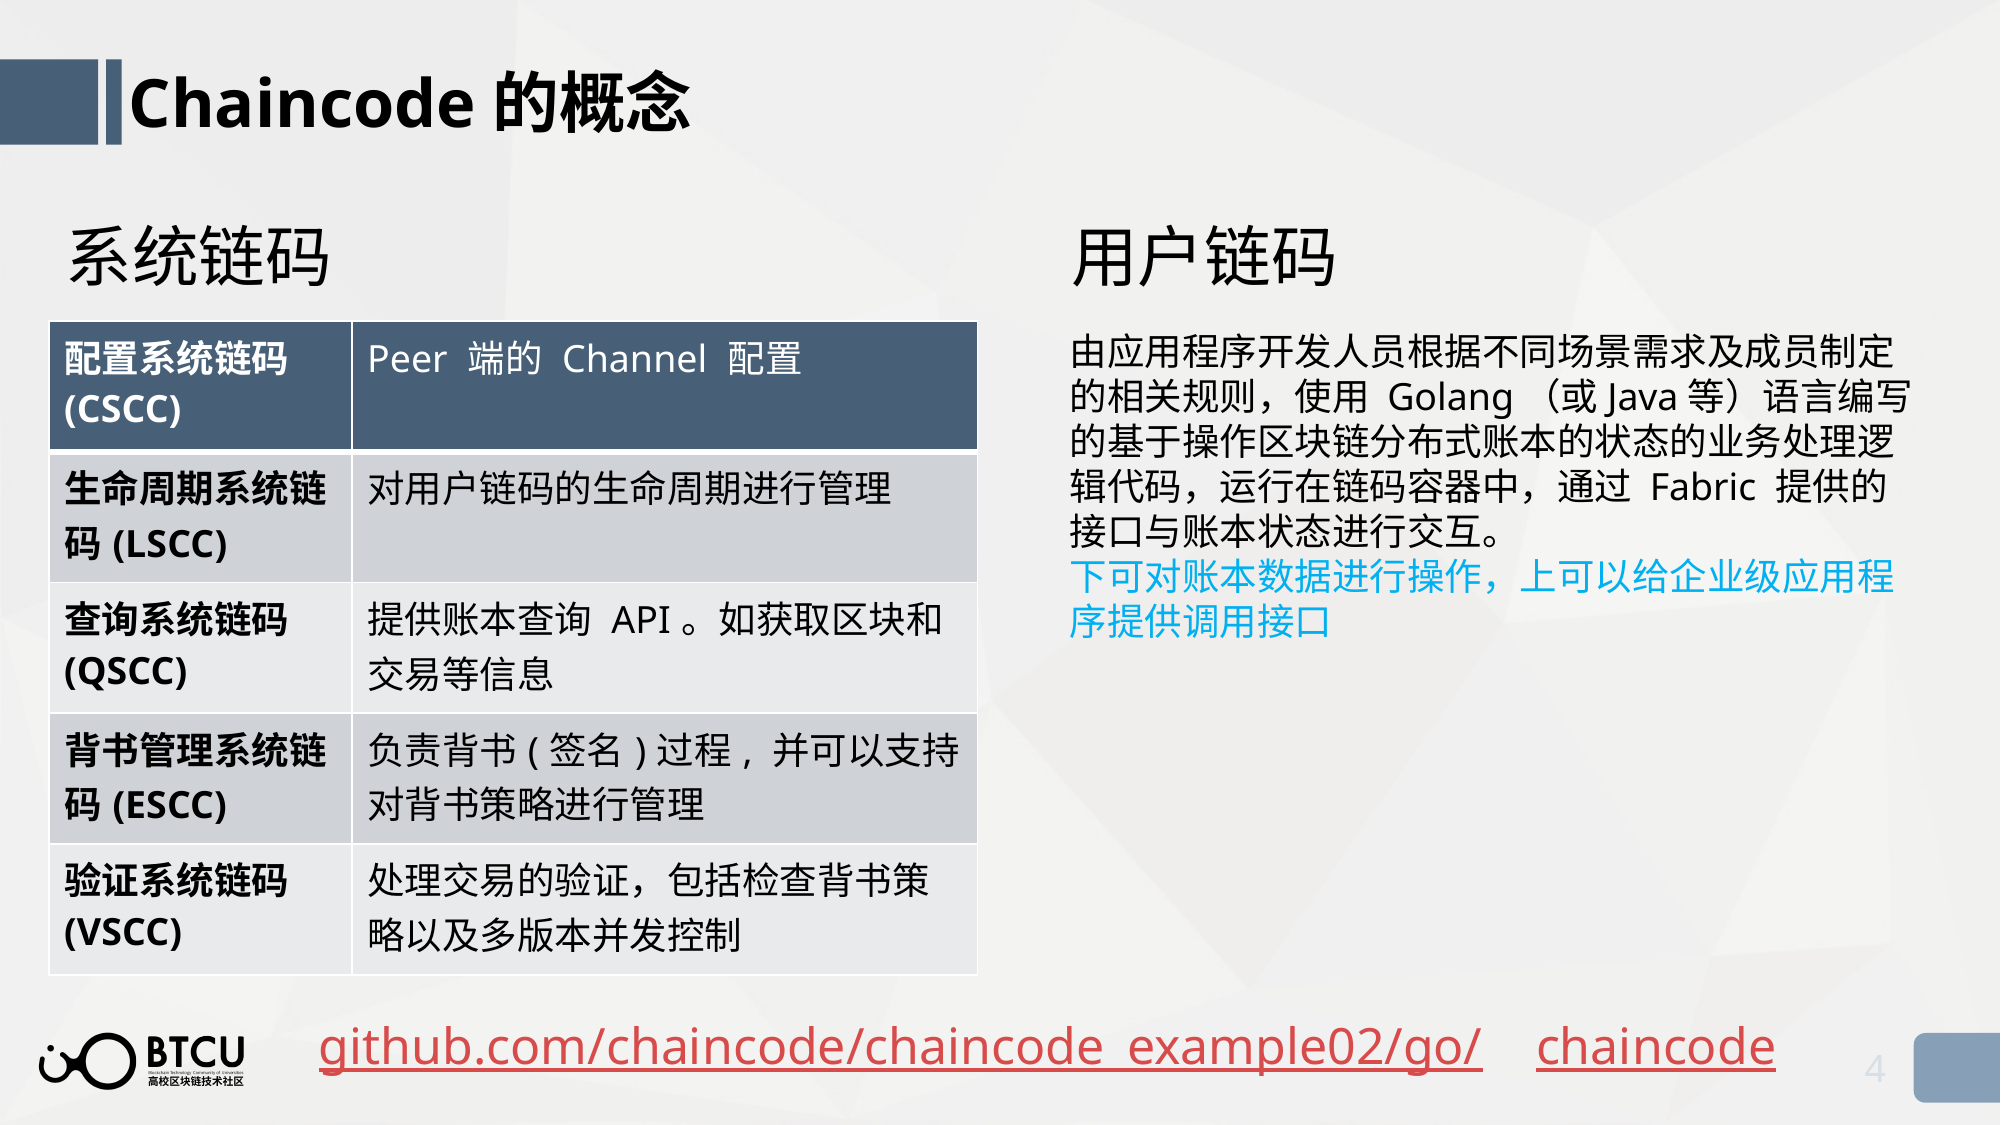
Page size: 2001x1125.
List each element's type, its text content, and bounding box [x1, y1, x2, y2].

text_box Chaincode的概念 [114, 53, 708, 149]
table_cell 负责背书(签名)过程, 并可以支持对背书策略进行管理 [353, 714, 977, 843]
table_cell 查询系统链码(QSCC) [50, 583, 351, 712]
text_box 4 [1849, 1037, 2000, 1104]
table_cell 背书管理系统链码(ESCC) [50, 714, 351, 843]
text_box 用户链码 [1056, 206, 1354, 302]
text_box 由应用程序开发人员根据不同场景需求及成员制定的相关规则，使用 Golang（或Java等）语言编写的基于操作区块链分布式账本的状态的业务处理逻辑代码，运行在链码容器中，通过 Fabric 提供的接口与账本状态进行交互。 下可对账本数据进行操作，上可以给企业级应用程序提供调用接口 [1055, 320, 1932, 651]
table_header 配置系统链码(CSCC) [50, 322, 351, 449]
table_cell 生命周期系统链码(LSCC) [50, 455, 351, 582]
text_box 系统链码 [50, 206, 348, 302]
text_box chaincode [1521, 1007, 1791, 1091]
text_box github.com/chaincode/chaincode_example02/go/ [304, 1007, 1498, 1091]
table_cell 验证系统链码(VSCC) [50, 845, 351, 974]
table_header Peer 端的 Channel 配置 [353, 322, 977, 449]
table_cell 提供账本查询 API。如获取区块和交易等信息 [353, 583, 977, 712]
picture [18, 997, 274, 1125]
text_box [1916, 1032, 2000, 1037]
table_cell 对用户链码的生命周期进行管理 [353, 455, 977, 582]
text_box [0, 59, 99, 145]
text_box [106, 59, 114, 145]
table_cell 处理交易的验证，包括检查背书策略以及多版本并发控制 [353, 845, 977, 974]
